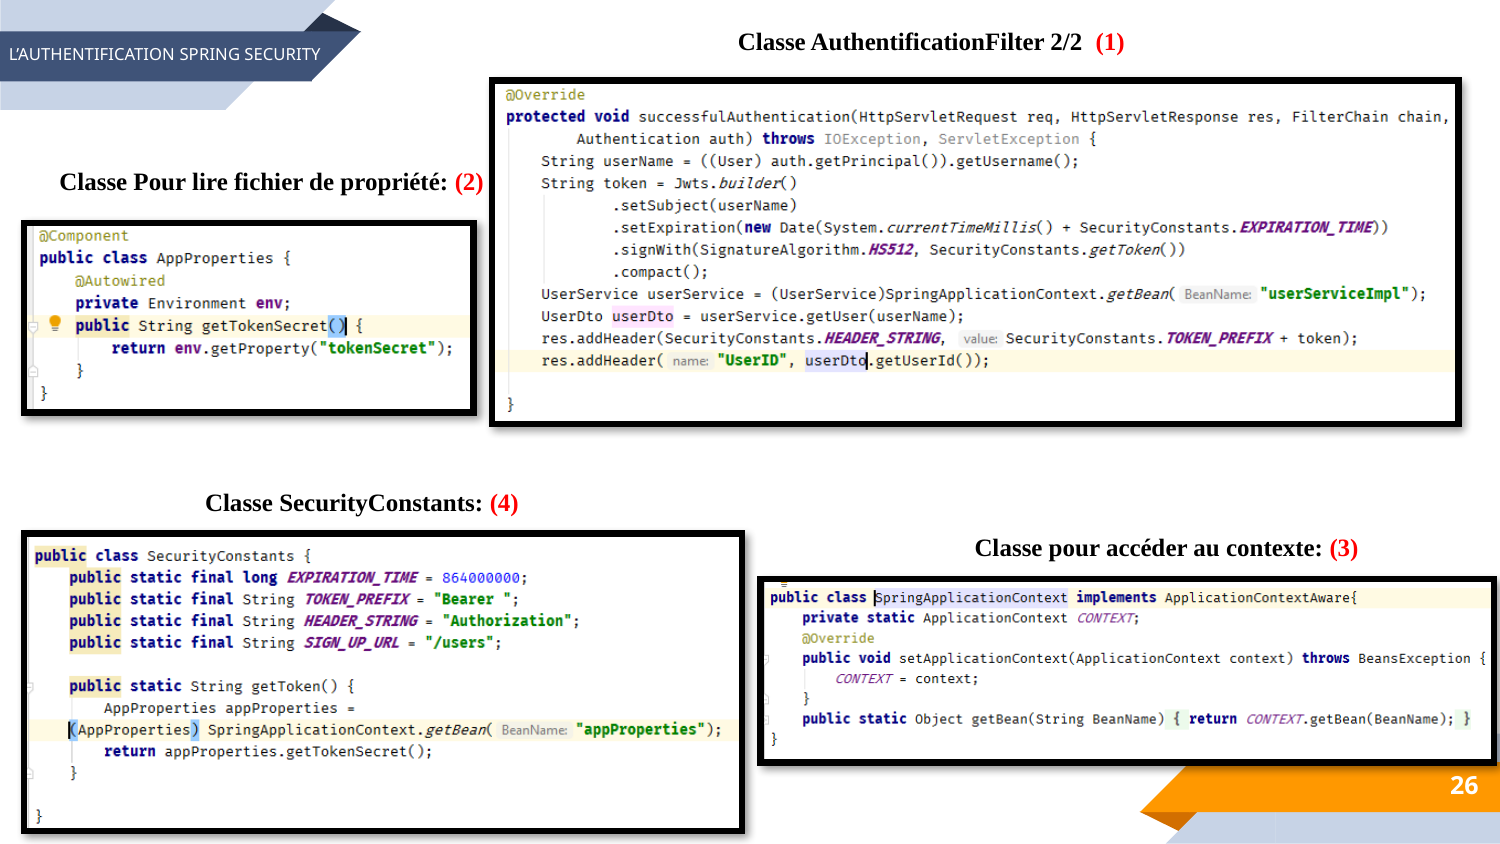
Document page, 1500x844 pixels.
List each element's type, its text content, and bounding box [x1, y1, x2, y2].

slide_number 26 [1249, 776, 1494, 813]
text_box Classe SecurityConstants: (4) [190, 478, 603, 524]
picture [763, 581, 1492, 760]
text_box Classe pour accéder au contexte: (3) [959, 524, 1397, 570]
picture [26, 225, 471, 410]
picture [26, 536, 739, 829]
text_box L’AUTHENTIFICATION SPRING SECURITY [0, 0, 857, 117]
text_box Classe Pour lire fichier de propriété: (2) [44, 157, 489, 203]
text_box Classe AuthentificationFilter 2/2 (1) [857, 17, 1197, 63]
picture [494, 83, 1456, 422]
